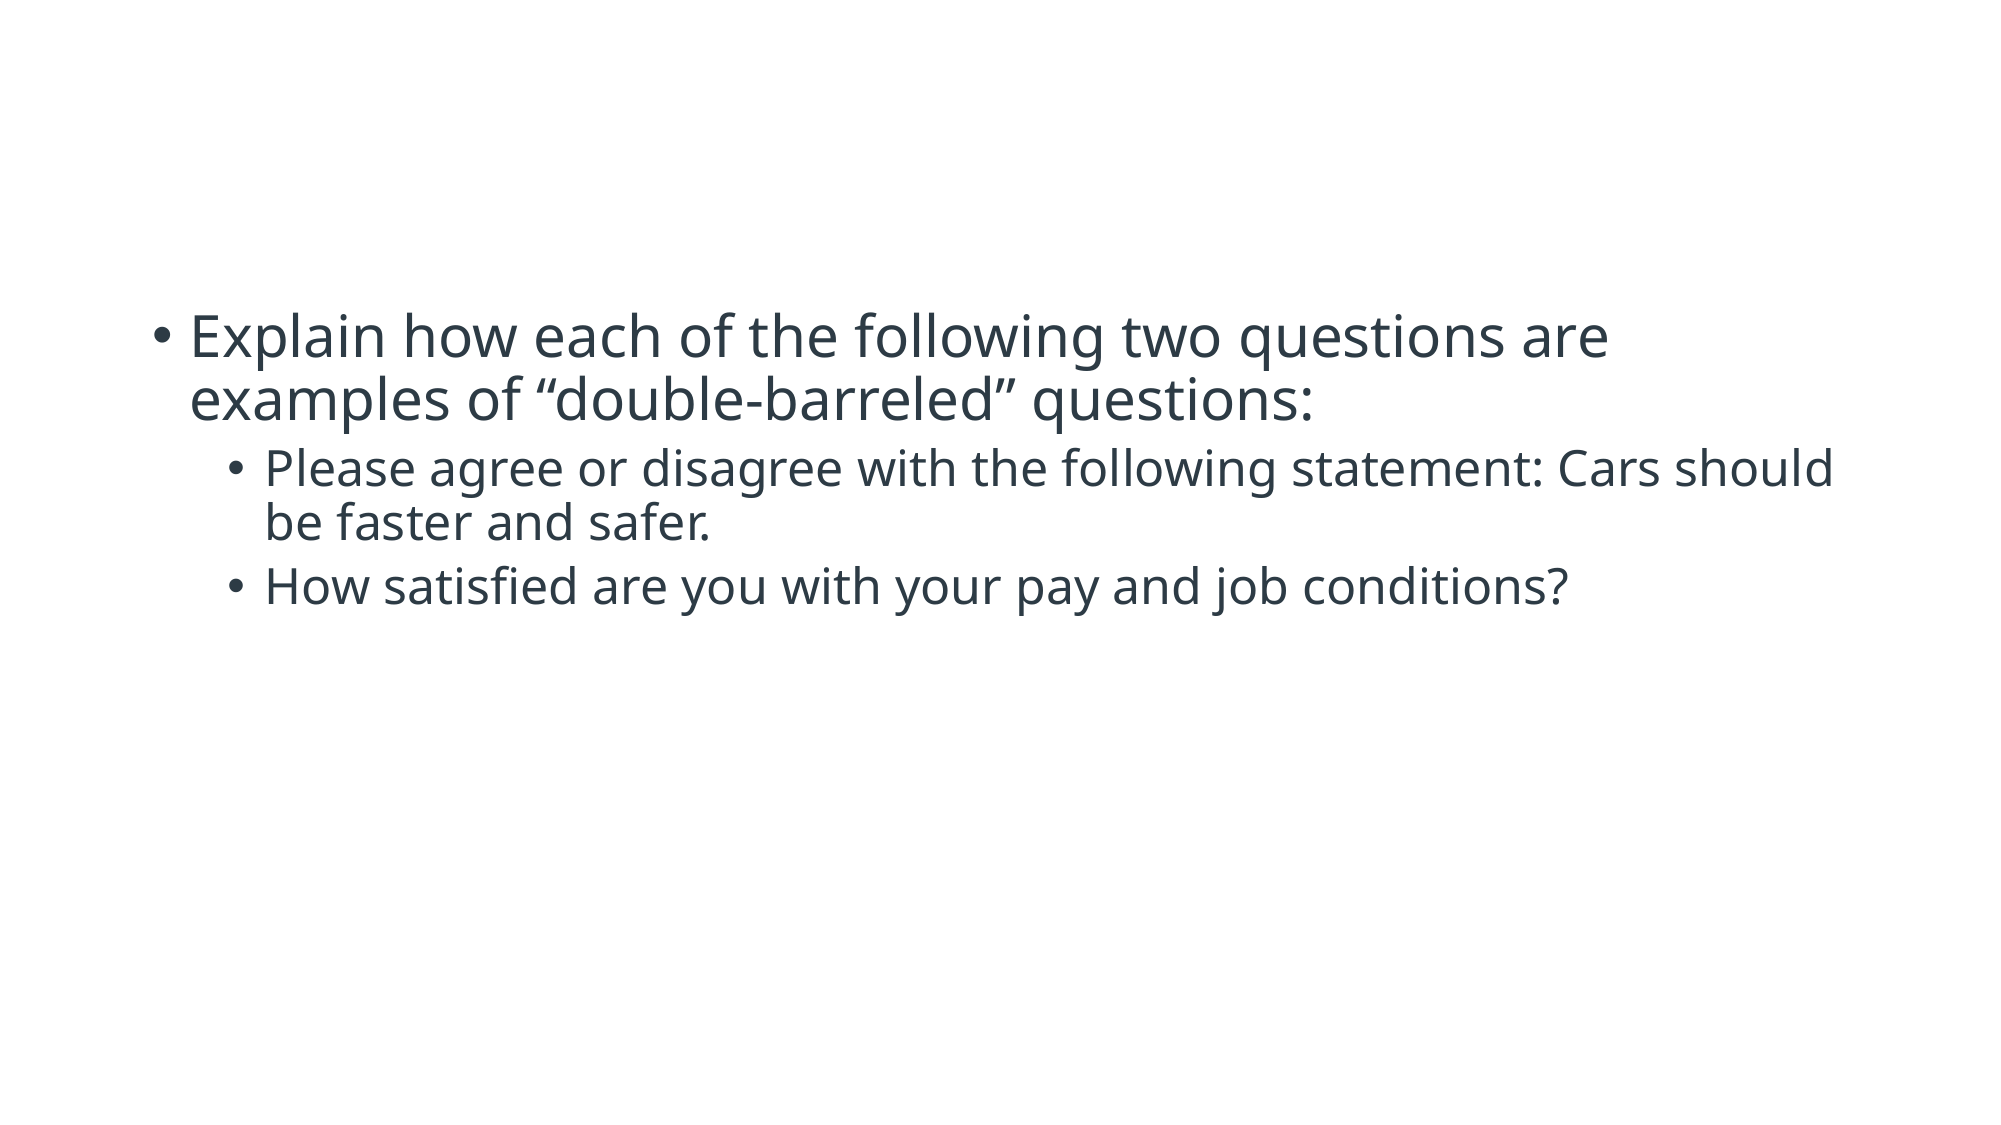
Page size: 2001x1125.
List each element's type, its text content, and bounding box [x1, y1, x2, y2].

list Explain how each of the following two questions are examples of “double-barreled” questions: Please agree or disagree with the following statement: Cars should be faster and safer. How satisfied are you with your pay and job conditions? [137, 299, 1863, 1014]
